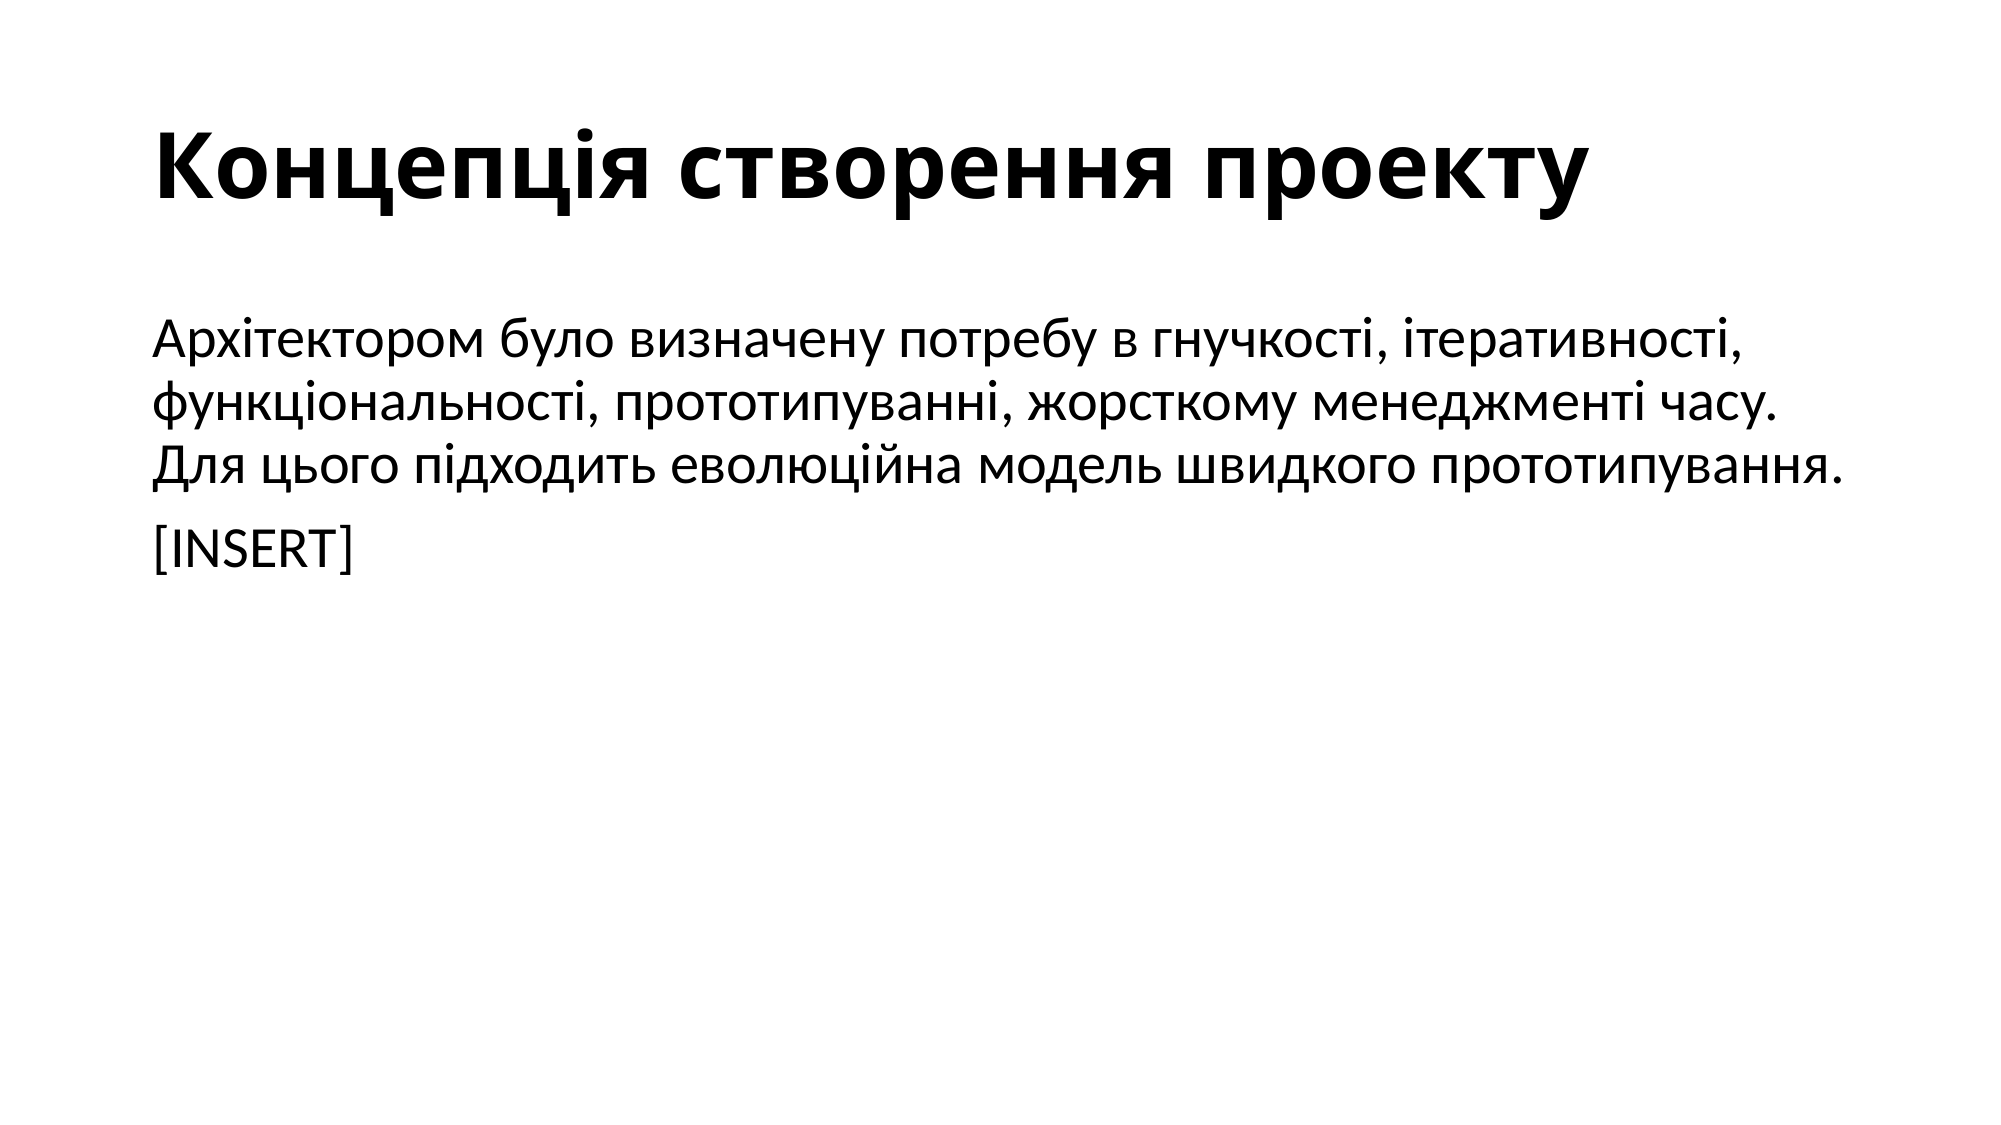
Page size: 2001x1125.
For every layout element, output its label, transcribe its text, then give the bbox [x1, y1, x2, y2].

title Концепція створення проекту [137, 59, 1863, 278]
list Архітектором було визначену потребу в гнучкості, ітеративності, функціональності, прототипуванні, жорсткому менеджменті часу. Для цього підходить еволюційна модель швидкого прототипування. [INSERT] [137, 299, 1863, 1014]
